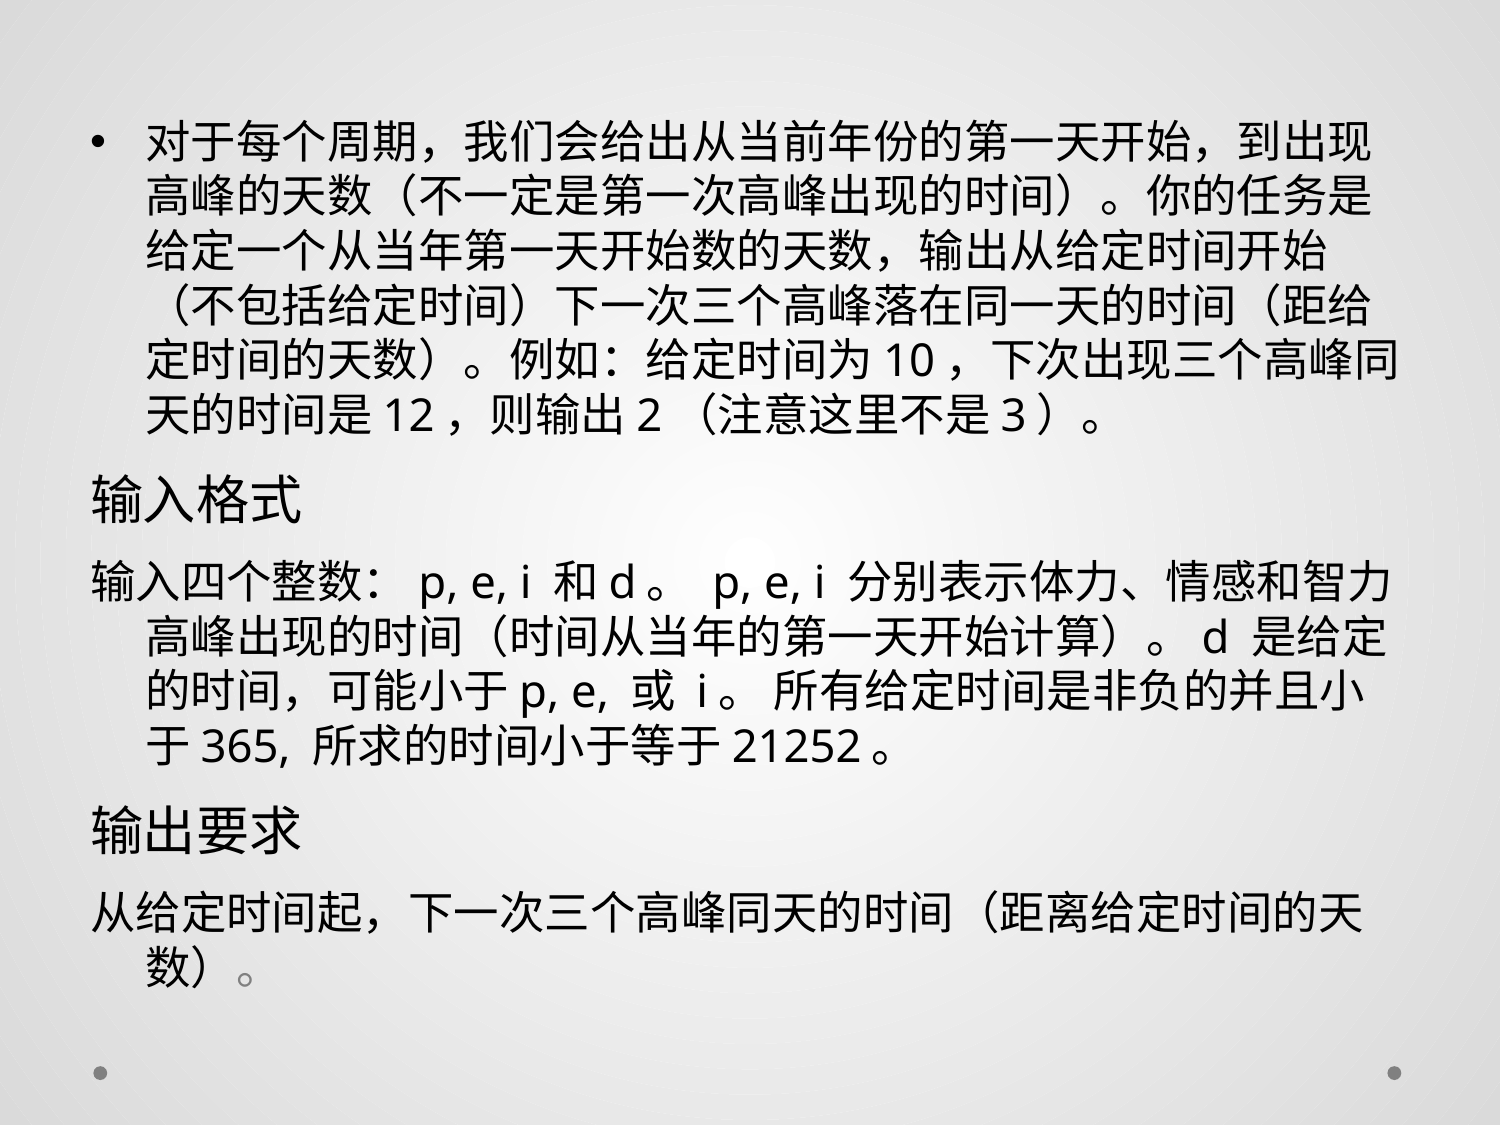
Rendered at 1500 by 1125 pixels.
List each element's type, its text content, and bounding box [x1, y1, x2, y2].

list 对于每个周期，我们会给出从当前年份的第一天开始，到出现高峰的天数（不一定是第一次高峰出现的时间）。你的任务是给定一个从当年第一天开始数的天数，输出从给定时间开始（不包括给定时间）下一次三个高峰落在同一天的时间（距给定时间的天数）。例如：给定时间为10，下次出现三个高峰同天的时间是12，则输出2（注意这里不是3）。 输入格式 输入四个整数：p, e, i 和d。 p, e, i 分别表示体力、情感和智力高峰出现的时间（时间从当年的第一天开始计算）。d 是给定的时间，可能小于p, e, 或 i。 所有给定时间是非负的并且小于365, 所求的时间小于等于21252。 输出要求 从给定时间起，下一次三个高峰同天的时间（距离给定时间的天数）。 [75, 105, 1425, 1005]
